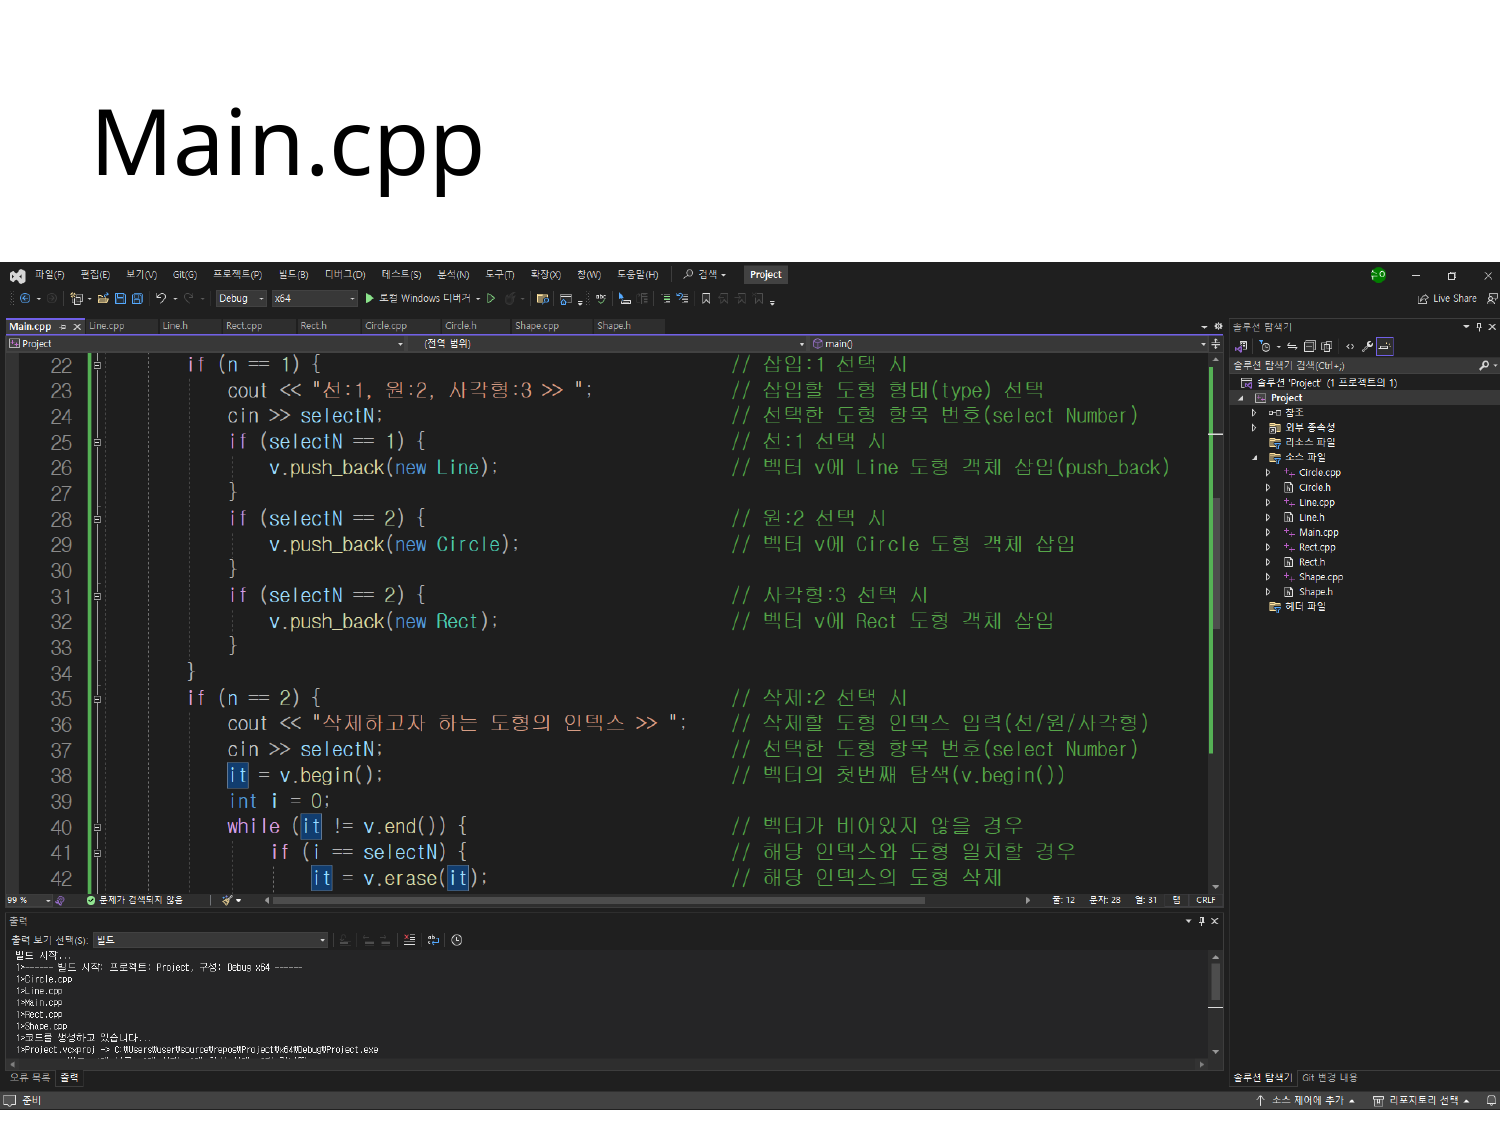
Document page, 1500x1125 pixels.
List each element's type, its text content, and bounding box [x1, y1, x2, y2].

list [0, 262, 1500, 1110]
title Main.cpp [75, 45, 1425, 233]
